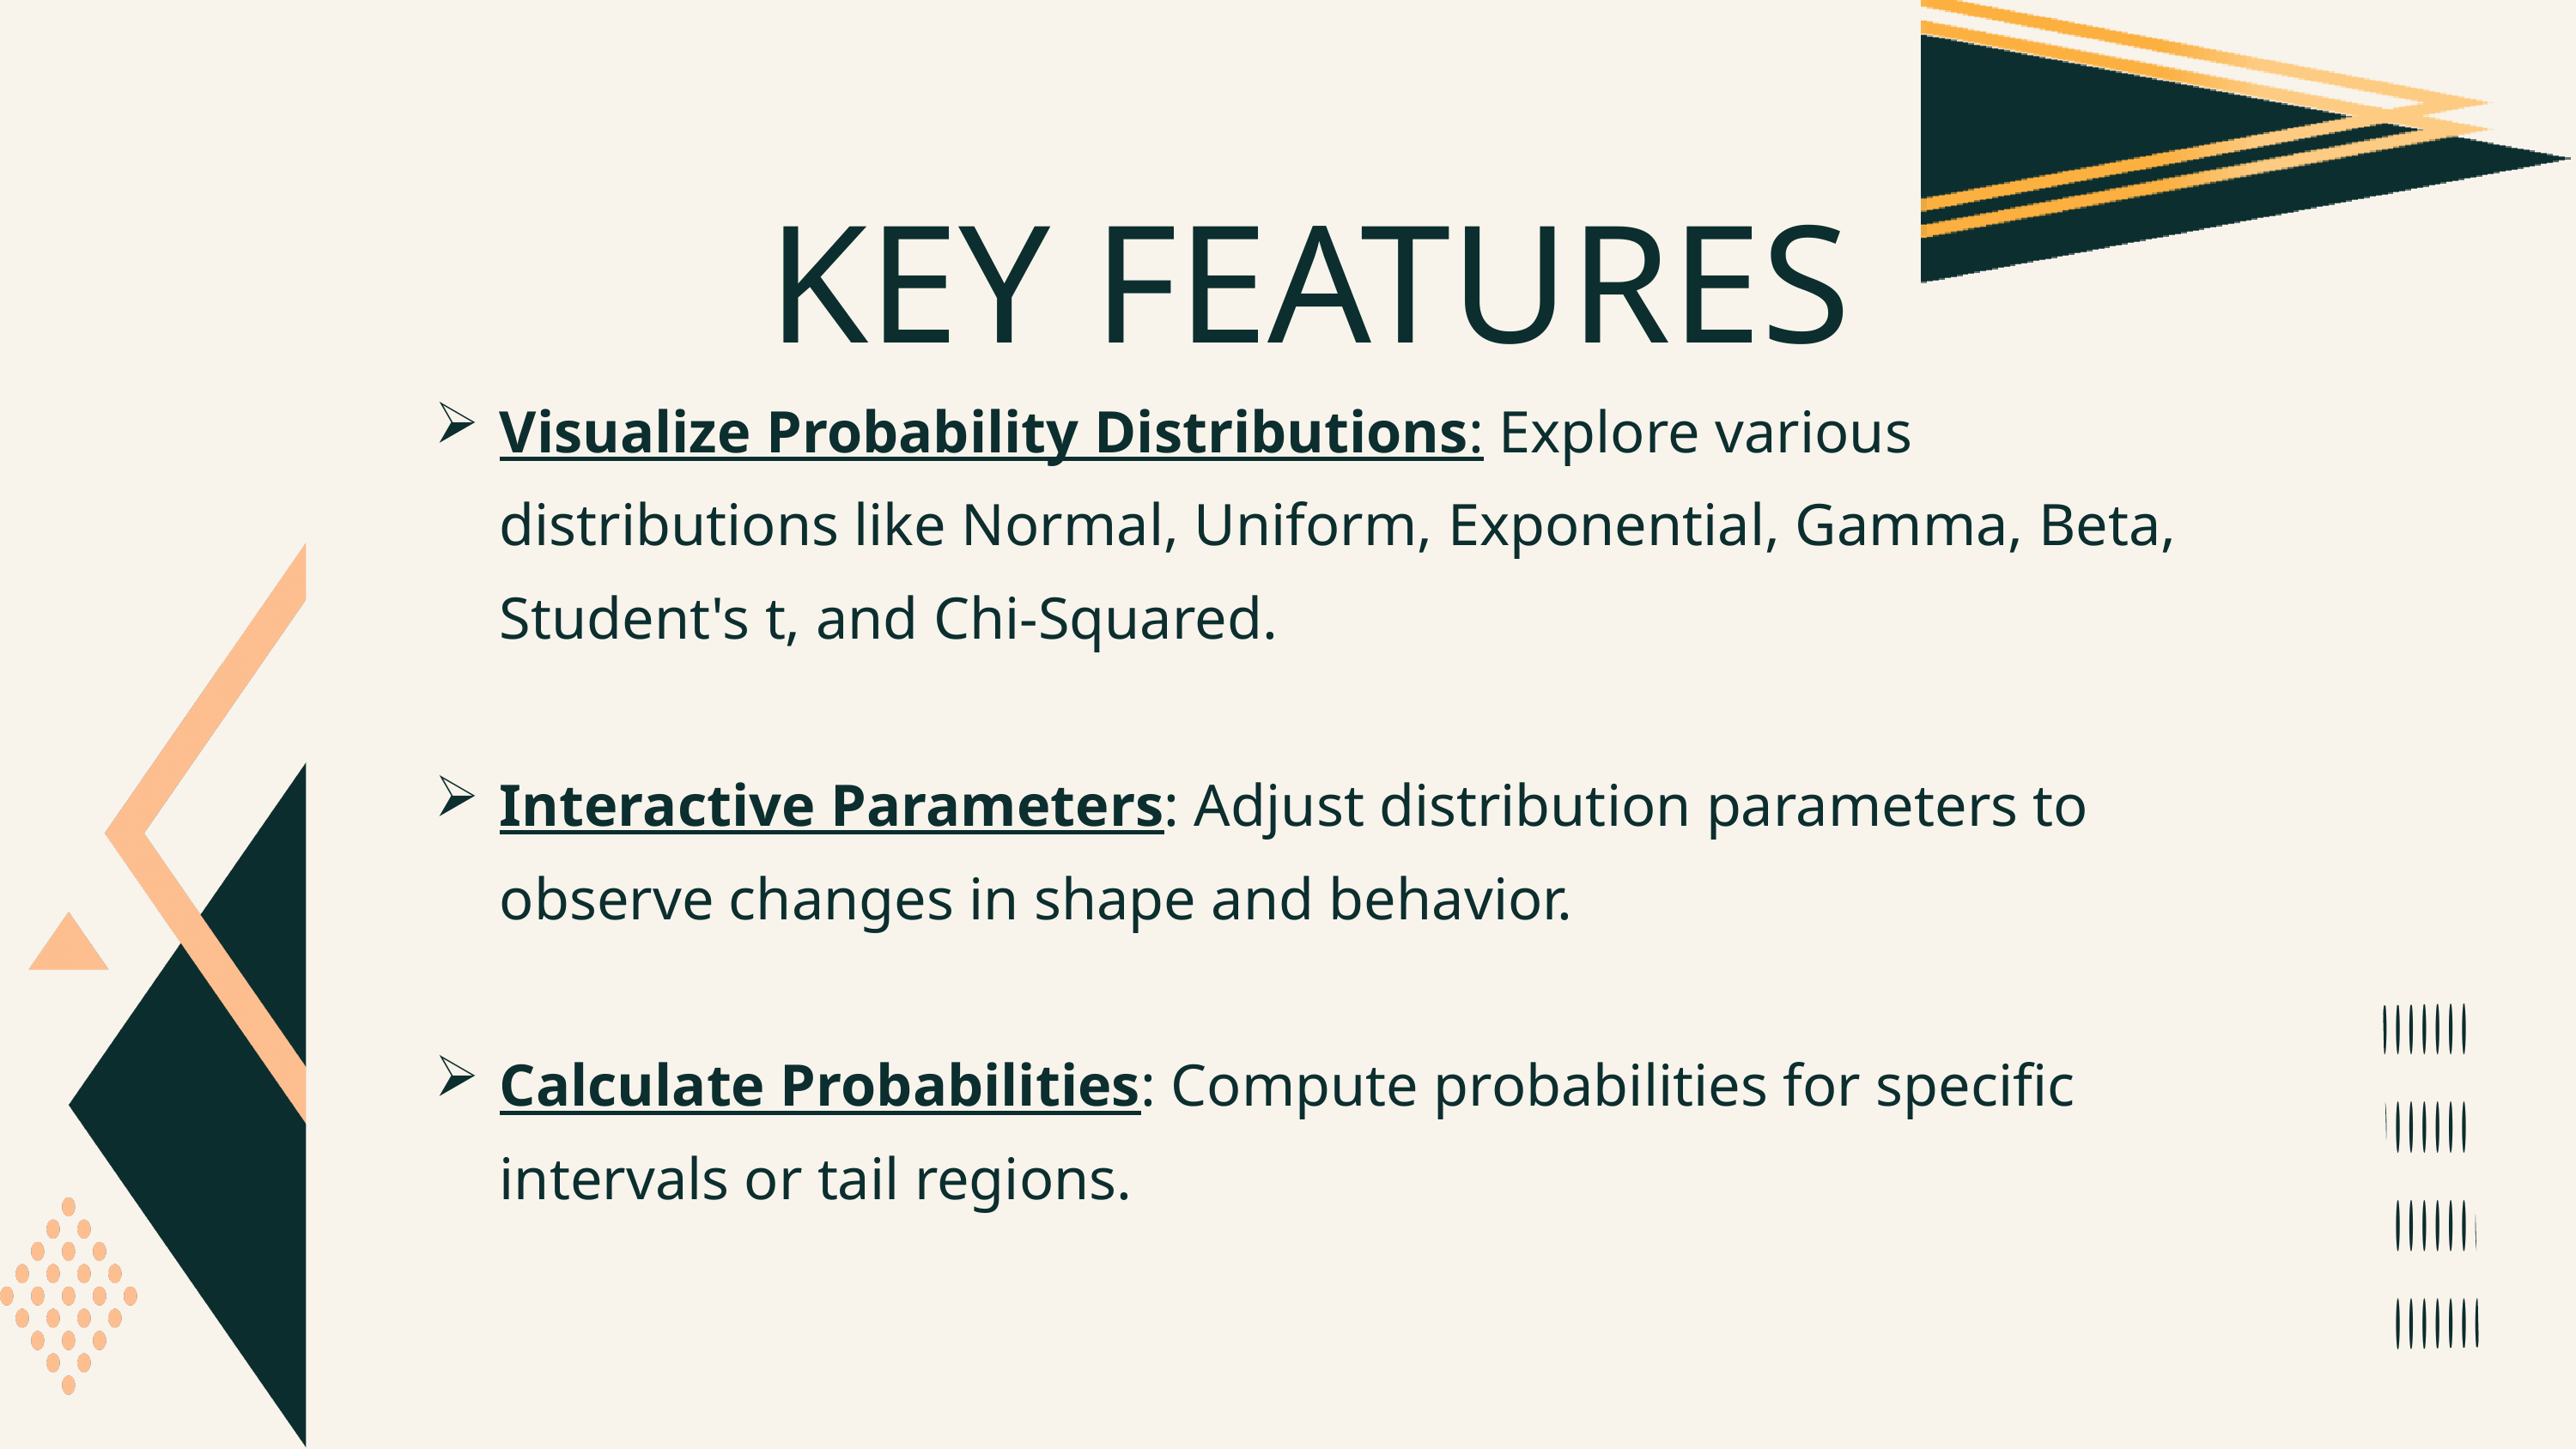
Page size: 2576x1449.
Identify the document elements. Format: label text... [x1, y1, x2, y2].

text_box KEY FEATURES [707, 147, 1912, 376]
text_box [1916, 0, 2576, 283]
text_box [2383, 1003, 2479, 1349]
text_box [0, 542, 307, 1448]
text_box Visualize Probability Distributions: Explore various distributions like Normal, Uniform, Exponential, Gamma, Beta, Student's t, and Chi-Squared. Interactive Parameters: Adjust distribution parameters to observe changes in shape and behavior. Calculate Probabilities: Compute probabilities for specific intervals or tail regions. [389, 370, 2187, 1305]
